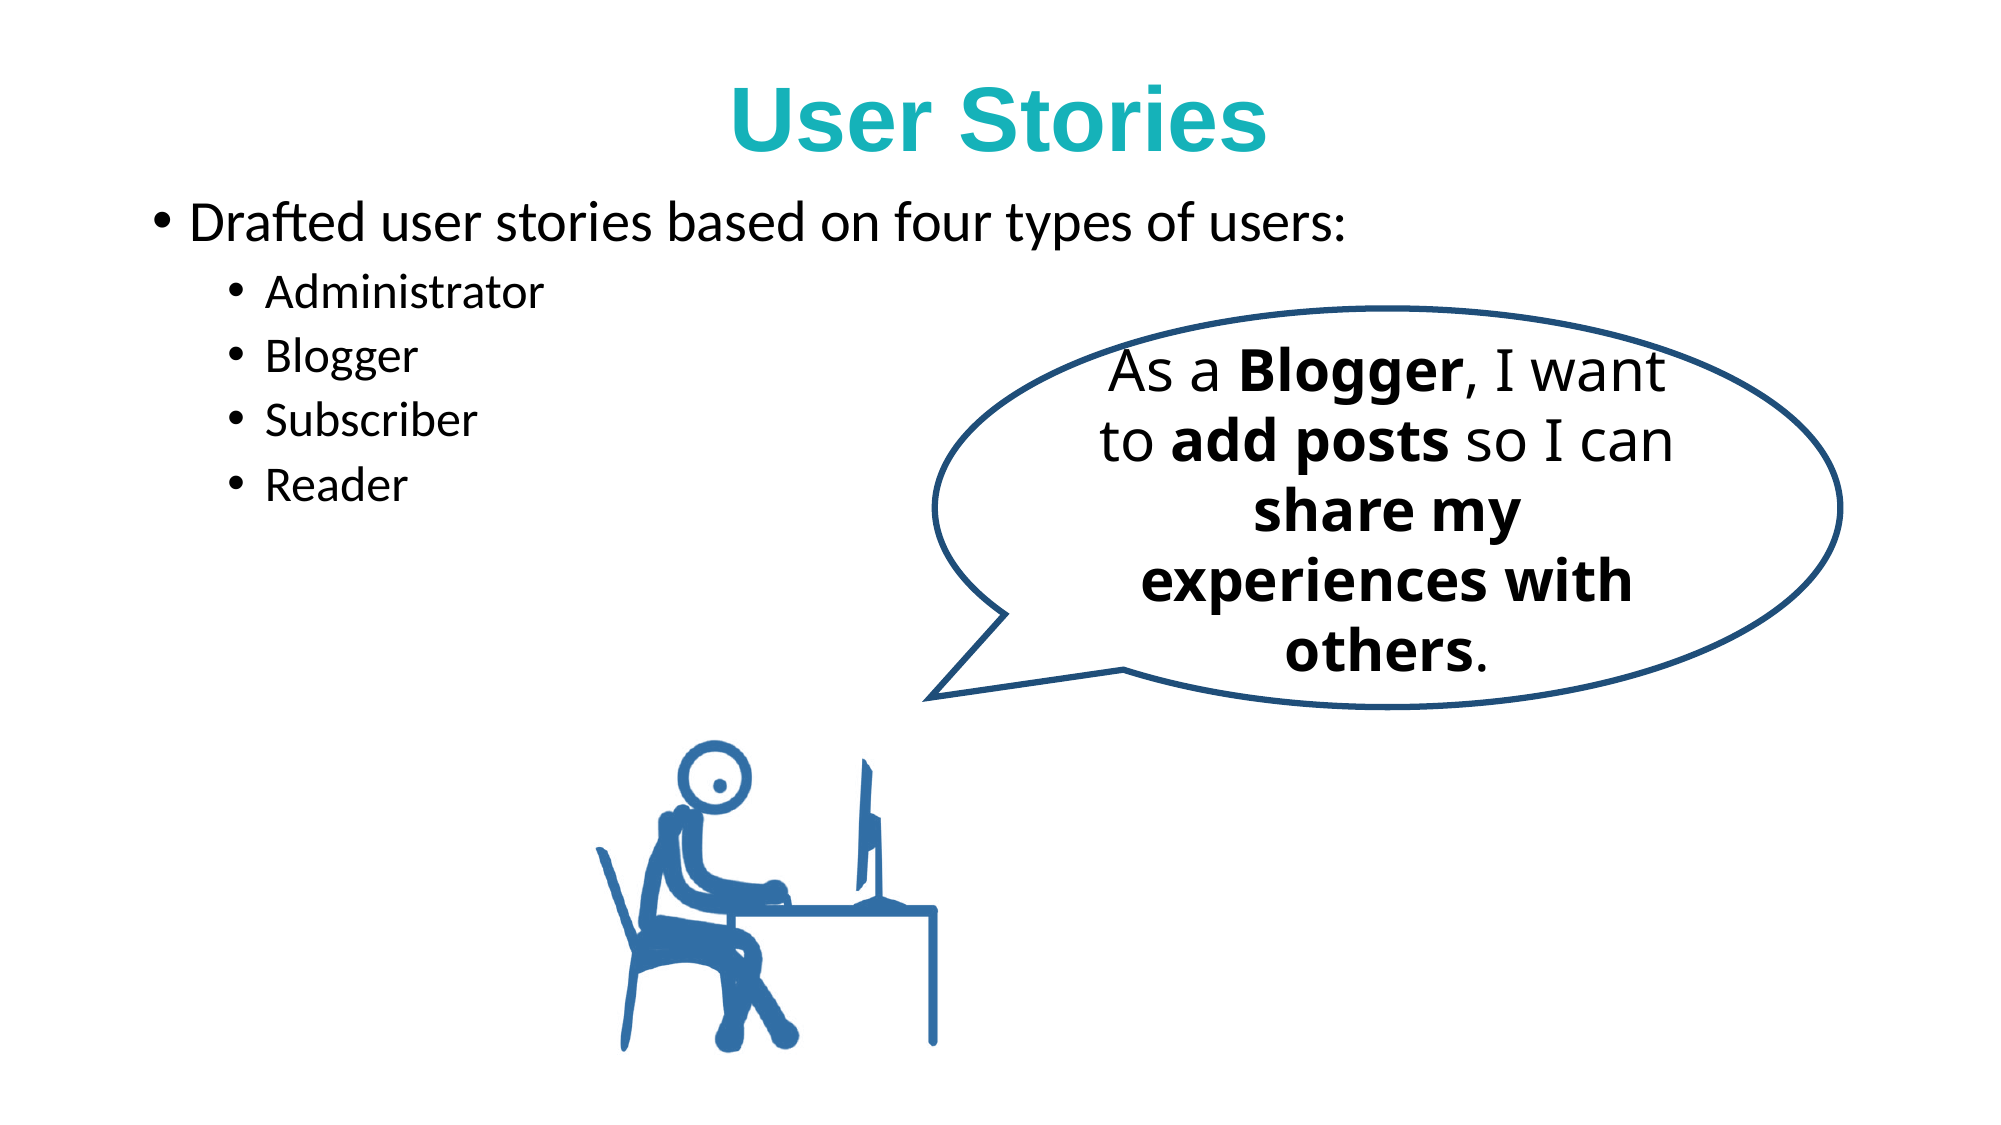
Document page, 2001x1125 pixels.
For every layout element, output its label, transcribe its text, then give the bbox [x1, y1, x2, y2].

title User Stories [137, 59, 1863, 184]
list Drafted user stories based on four types of users: Administrator Blogger Subscriber Reader [137, 184, 1863, 898]
text_box As a Blogger, I want to add posts so I can share my experiences with others. [927, 307, 1842, 709]
picture [534, 707, 1000, 1073]
